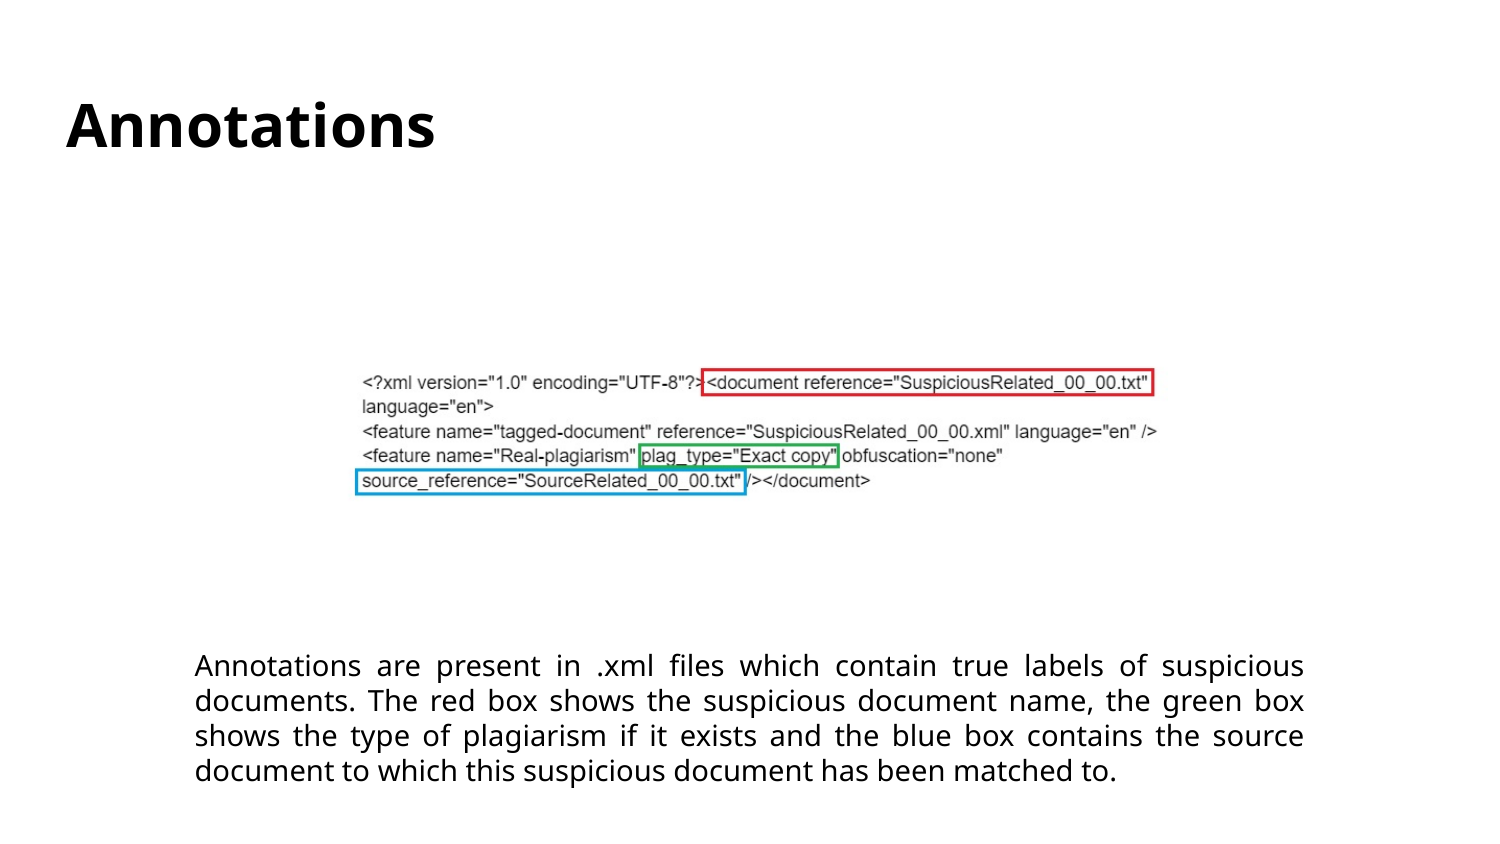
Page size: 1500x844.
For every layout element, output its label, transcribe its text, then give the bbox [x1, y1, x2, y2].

picture [332, 150, 1168, 769]
title Annotations [51, 72, 1449, 176]
text_box Annotations are present in .xml files which contain true labels of suspicious documents. The red box shows the suspicious document name, the green box shows the type of plagiarism if it exists and the blue box contains the source document to which this suspicious document has been matched to. [179, 632, 1321, 802]
